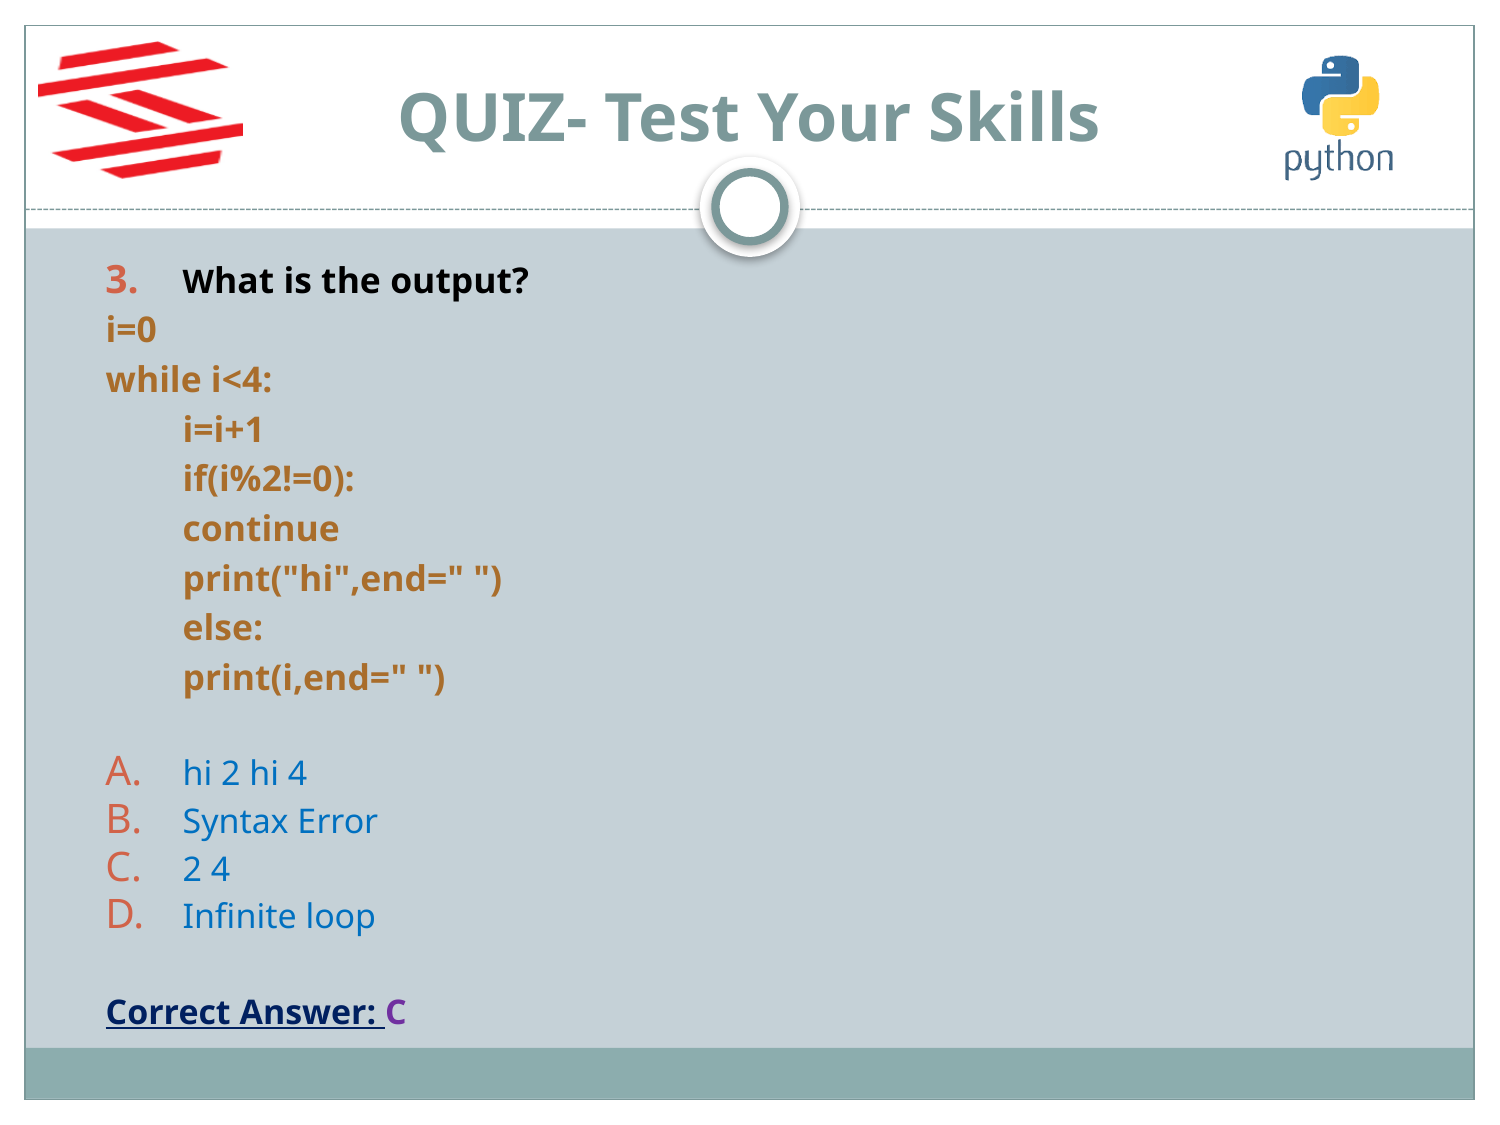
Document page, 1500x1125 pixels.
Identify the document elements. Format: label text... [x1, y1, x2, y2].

picture [1206, 53, 1471, 186]
list What is the output? i=0 while i<4: i=i+1 if(i%2!=0): continue print("hi",end=" ") else: print(i,end=" ") hi 2 hi 4 Syntax Error 2 4 Infinite loop Correct Answer: C [49, 250, 1445, 1047]
picture [37, 40, 243, 185]
title QUIZ- Test Your Skills [237, 37, 1450, 162]
